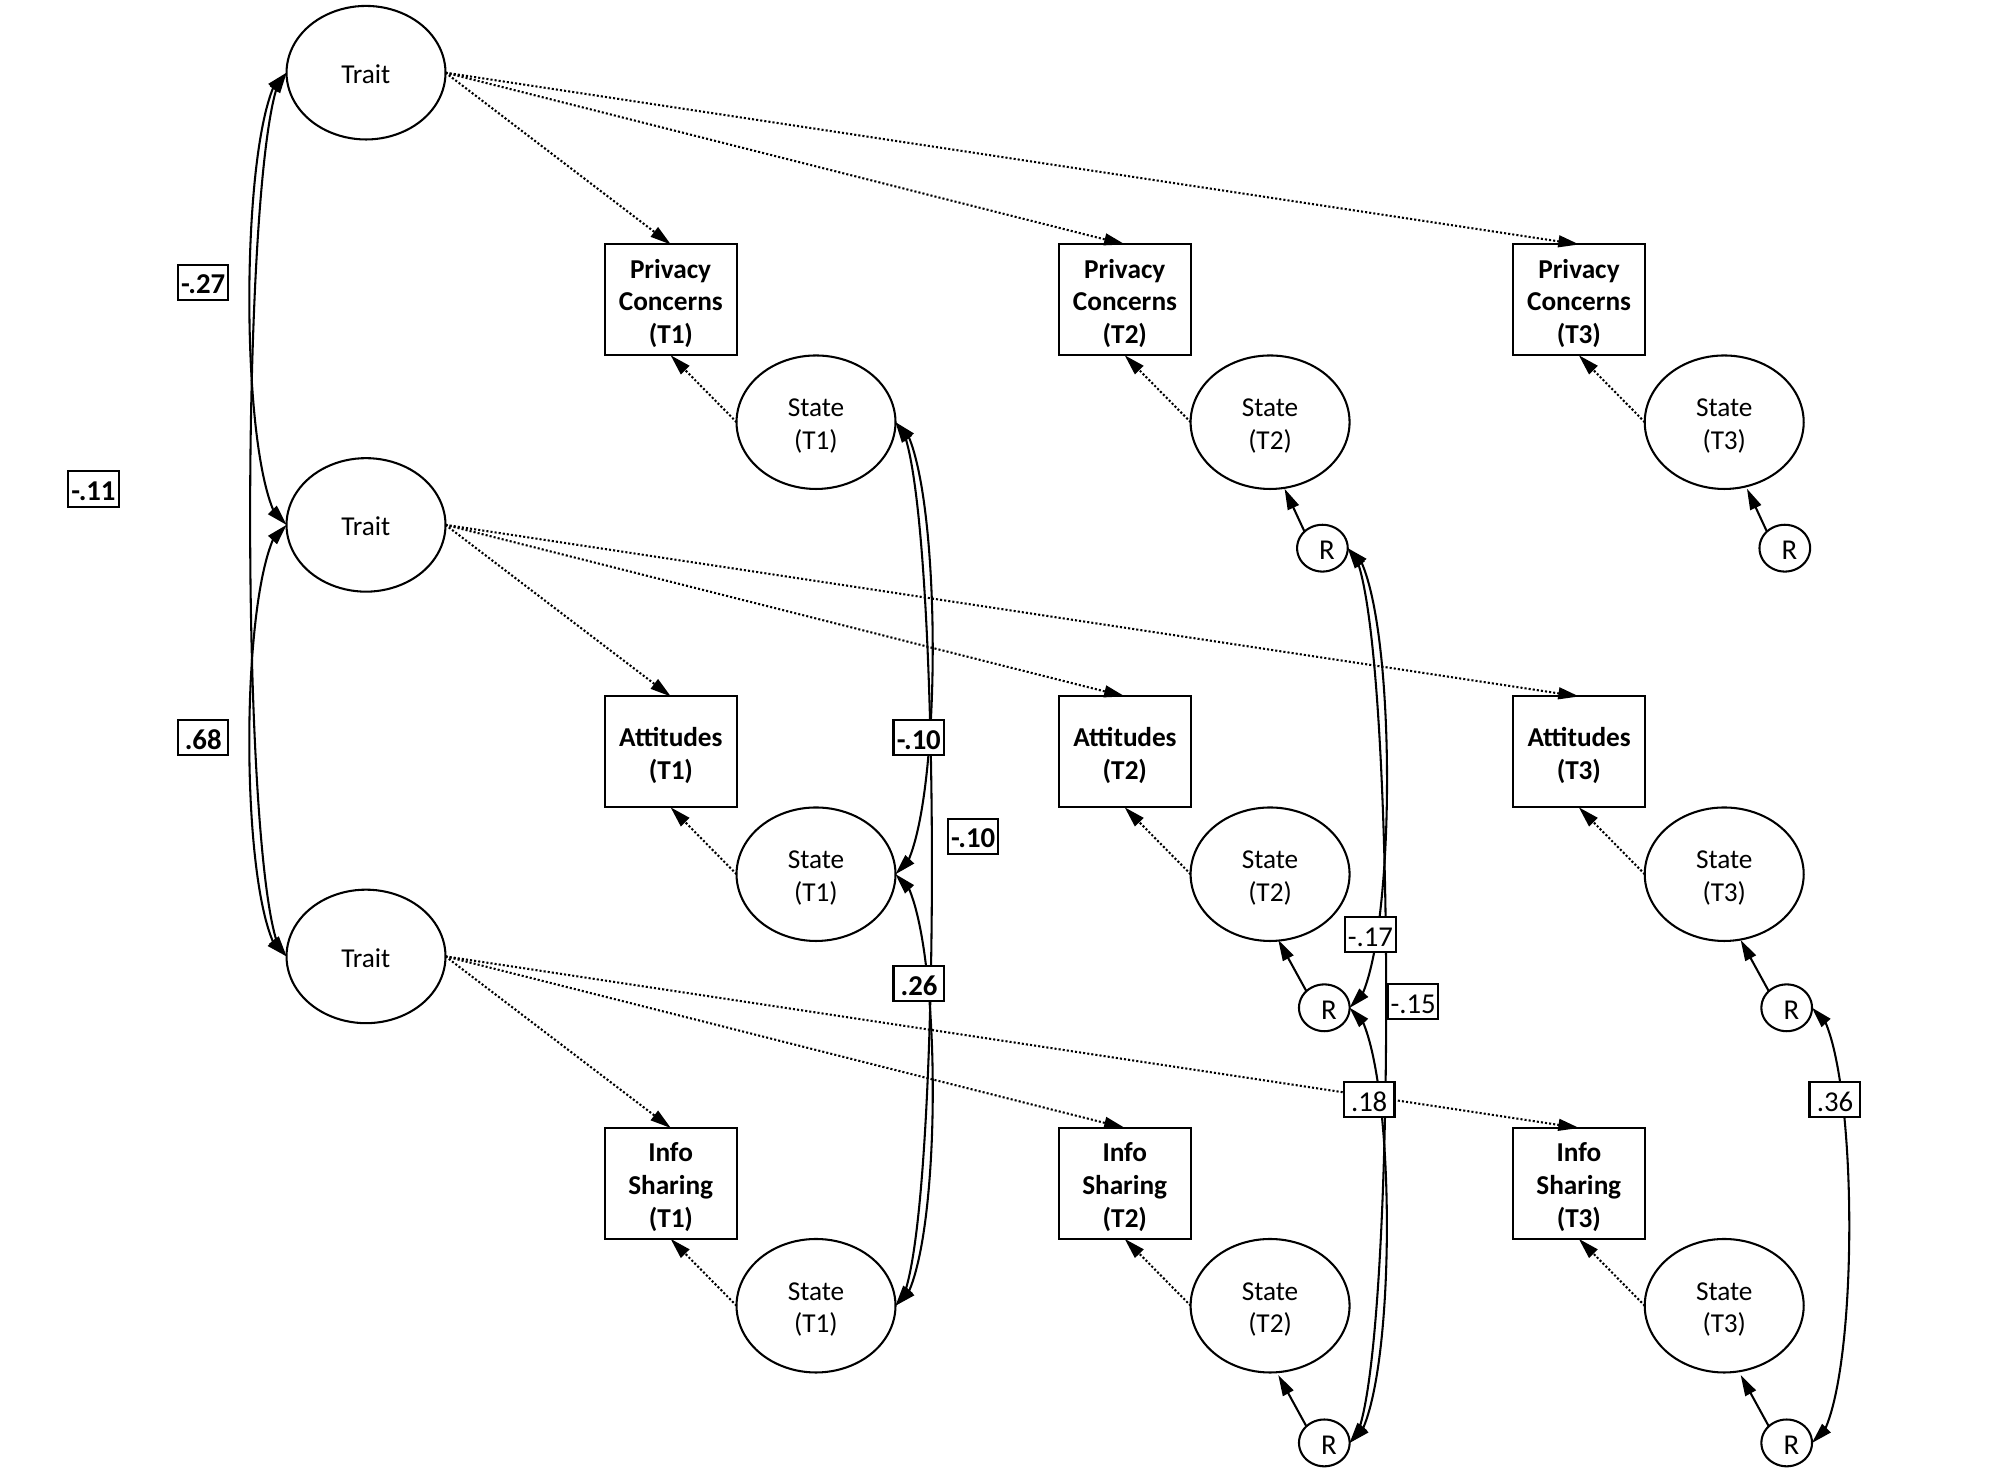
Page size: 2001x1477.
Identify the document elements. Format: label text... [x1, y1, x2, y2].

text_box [1278, 940, 1307, 992]
text_box Trait [285, 4, 447, 141]
text_box .36 [1815, 1081, 1861, 1118]
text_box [670, 355, 737, 423]
text_box State (T1) [735, 1237, 897, 1374]
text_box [1124, 1238, 1191, 1306]
text_box Info Sharing (T3) [1512, 1127, 1646, 1240]
text_box Privacy Concerns (T3) [1512, 243, 1646, 356]
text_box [1124, 807, 1191, 875]
text_box -.27 [177, 264, 229, 301]
text_box Attitudes (T3) [1512, 695, 1646, 808]
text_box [1124, 355, 1191, 423]
text_box R [1297, 1418, 1351, 1468]
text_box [898, 524, 1579, 697]
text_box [670, 807, 737, 875]
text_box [1578, 355, 1645, 423]
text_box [445, 956, 895, 1128]
text_box -.10 [898, 719, 945, 756]
text_box .68 [177, 719, 229, 756]
text_box -.17 [1350, 916, 1397, 953]
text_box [1350, 956, 1579, 1128]
text_box Attitudes (T2) [1058, 697, 1192, 808]
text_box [1740, 1375, 1769, 1427]
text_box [1284, 488, 1305, 532]
text_box R [1758, 523, 1812, 573]
text_box -.10 [947, 818, 999, 855]
text_box Info Sharing (T1) [604, 1128, 738, 1240]
text_box Trait [289, 457, 447, 593]
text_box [1278, 1375, 1307, 1427]
text_box State (T2) [1189, 1237, 1347, 1374]
text_box State (T2) [1189, 806, 1347, 943]
text_box State (T3) [1643, 1237, 1805, 1374]
text_box State (T3) [1643, 806, 1805, 943]
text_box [1578, 807, 1645, 875]
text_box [1578, 1238, 1645, 1306]
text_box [445, 524, 895, 697]
text_box Privacy Concerns (T1) [604, 245, 738, 356]
text_box R [1760, 1418, 1814, 1468]
text_box R [1760, 983, 1814, 1033]
text_box Info Sharing (T2) [1058, 1128, 1192, 1240]
text_box -.11 [67, 470, 120, 508]
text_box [445, 72, 1579, 245]
text_box Trait [285, 888, 447, 1025]
text_box State (T2) [1189, 354, 1351, 491]
text_box Attitudes (T1) [604, 697, 738, 808]
text_box Privacy Concerns (T2) [1058, 245, 1192, 356]
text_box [670, 1238, 737, 1306]
text_box State (T1) [735, 806, 895, 943]
text_box State (T3) [1643, 354, 1805, 491]
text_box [1740, 940, 1769, 992]
text_box .36 [1808, 1081, 1812, 1118]
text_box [1747, 488, 1767, 532]
text_box State (T1) [735, 354, 897, 491]
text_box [898, 956, 1347, 1128]
